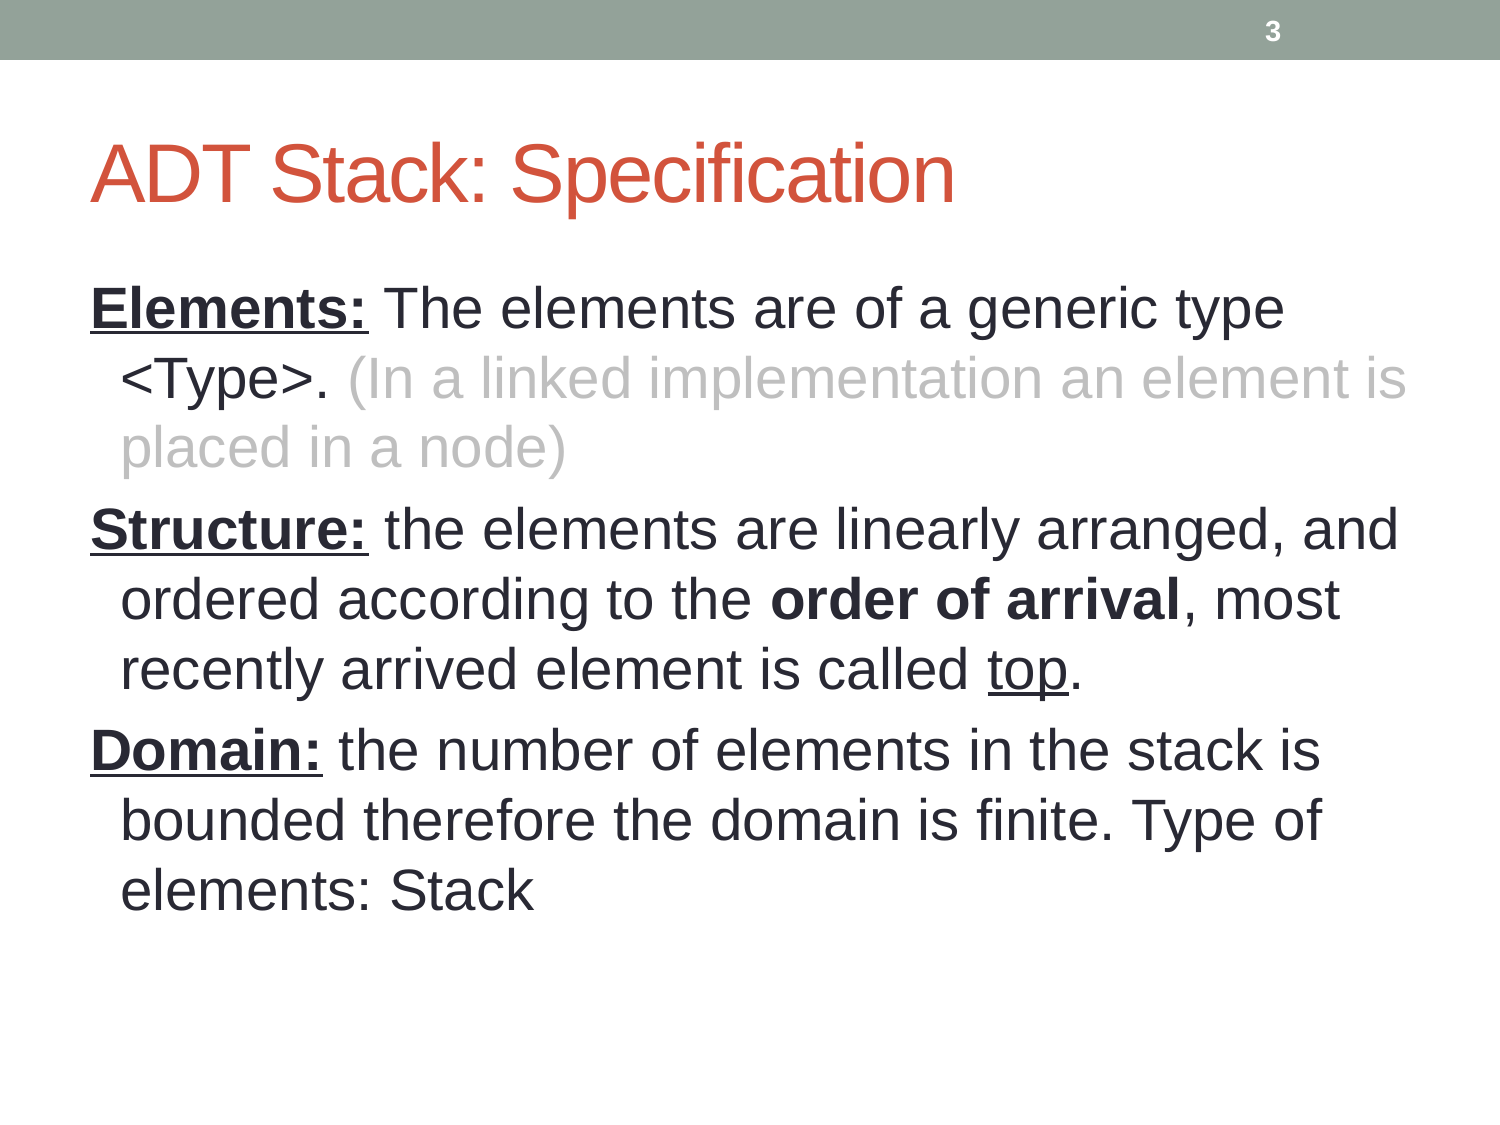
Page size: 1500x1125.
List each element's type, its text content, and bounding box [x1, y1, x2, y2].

slide_number 3 [1250, 3, 1425, 57]
list Elements: The elements are of a generic type <Type>. (In a linked implementation an element is placed in a node) Structure: the elements are linearly arranged, and ordered according to the order of arrival, most recently arrived element is called top. Domain: the number of elements in the stack is bounded therefore the domain is finite. Type of elements: Stack [75, 262, 1425, 1063]
title ADT Stack: Specification [75, 87, 1425, 250]
